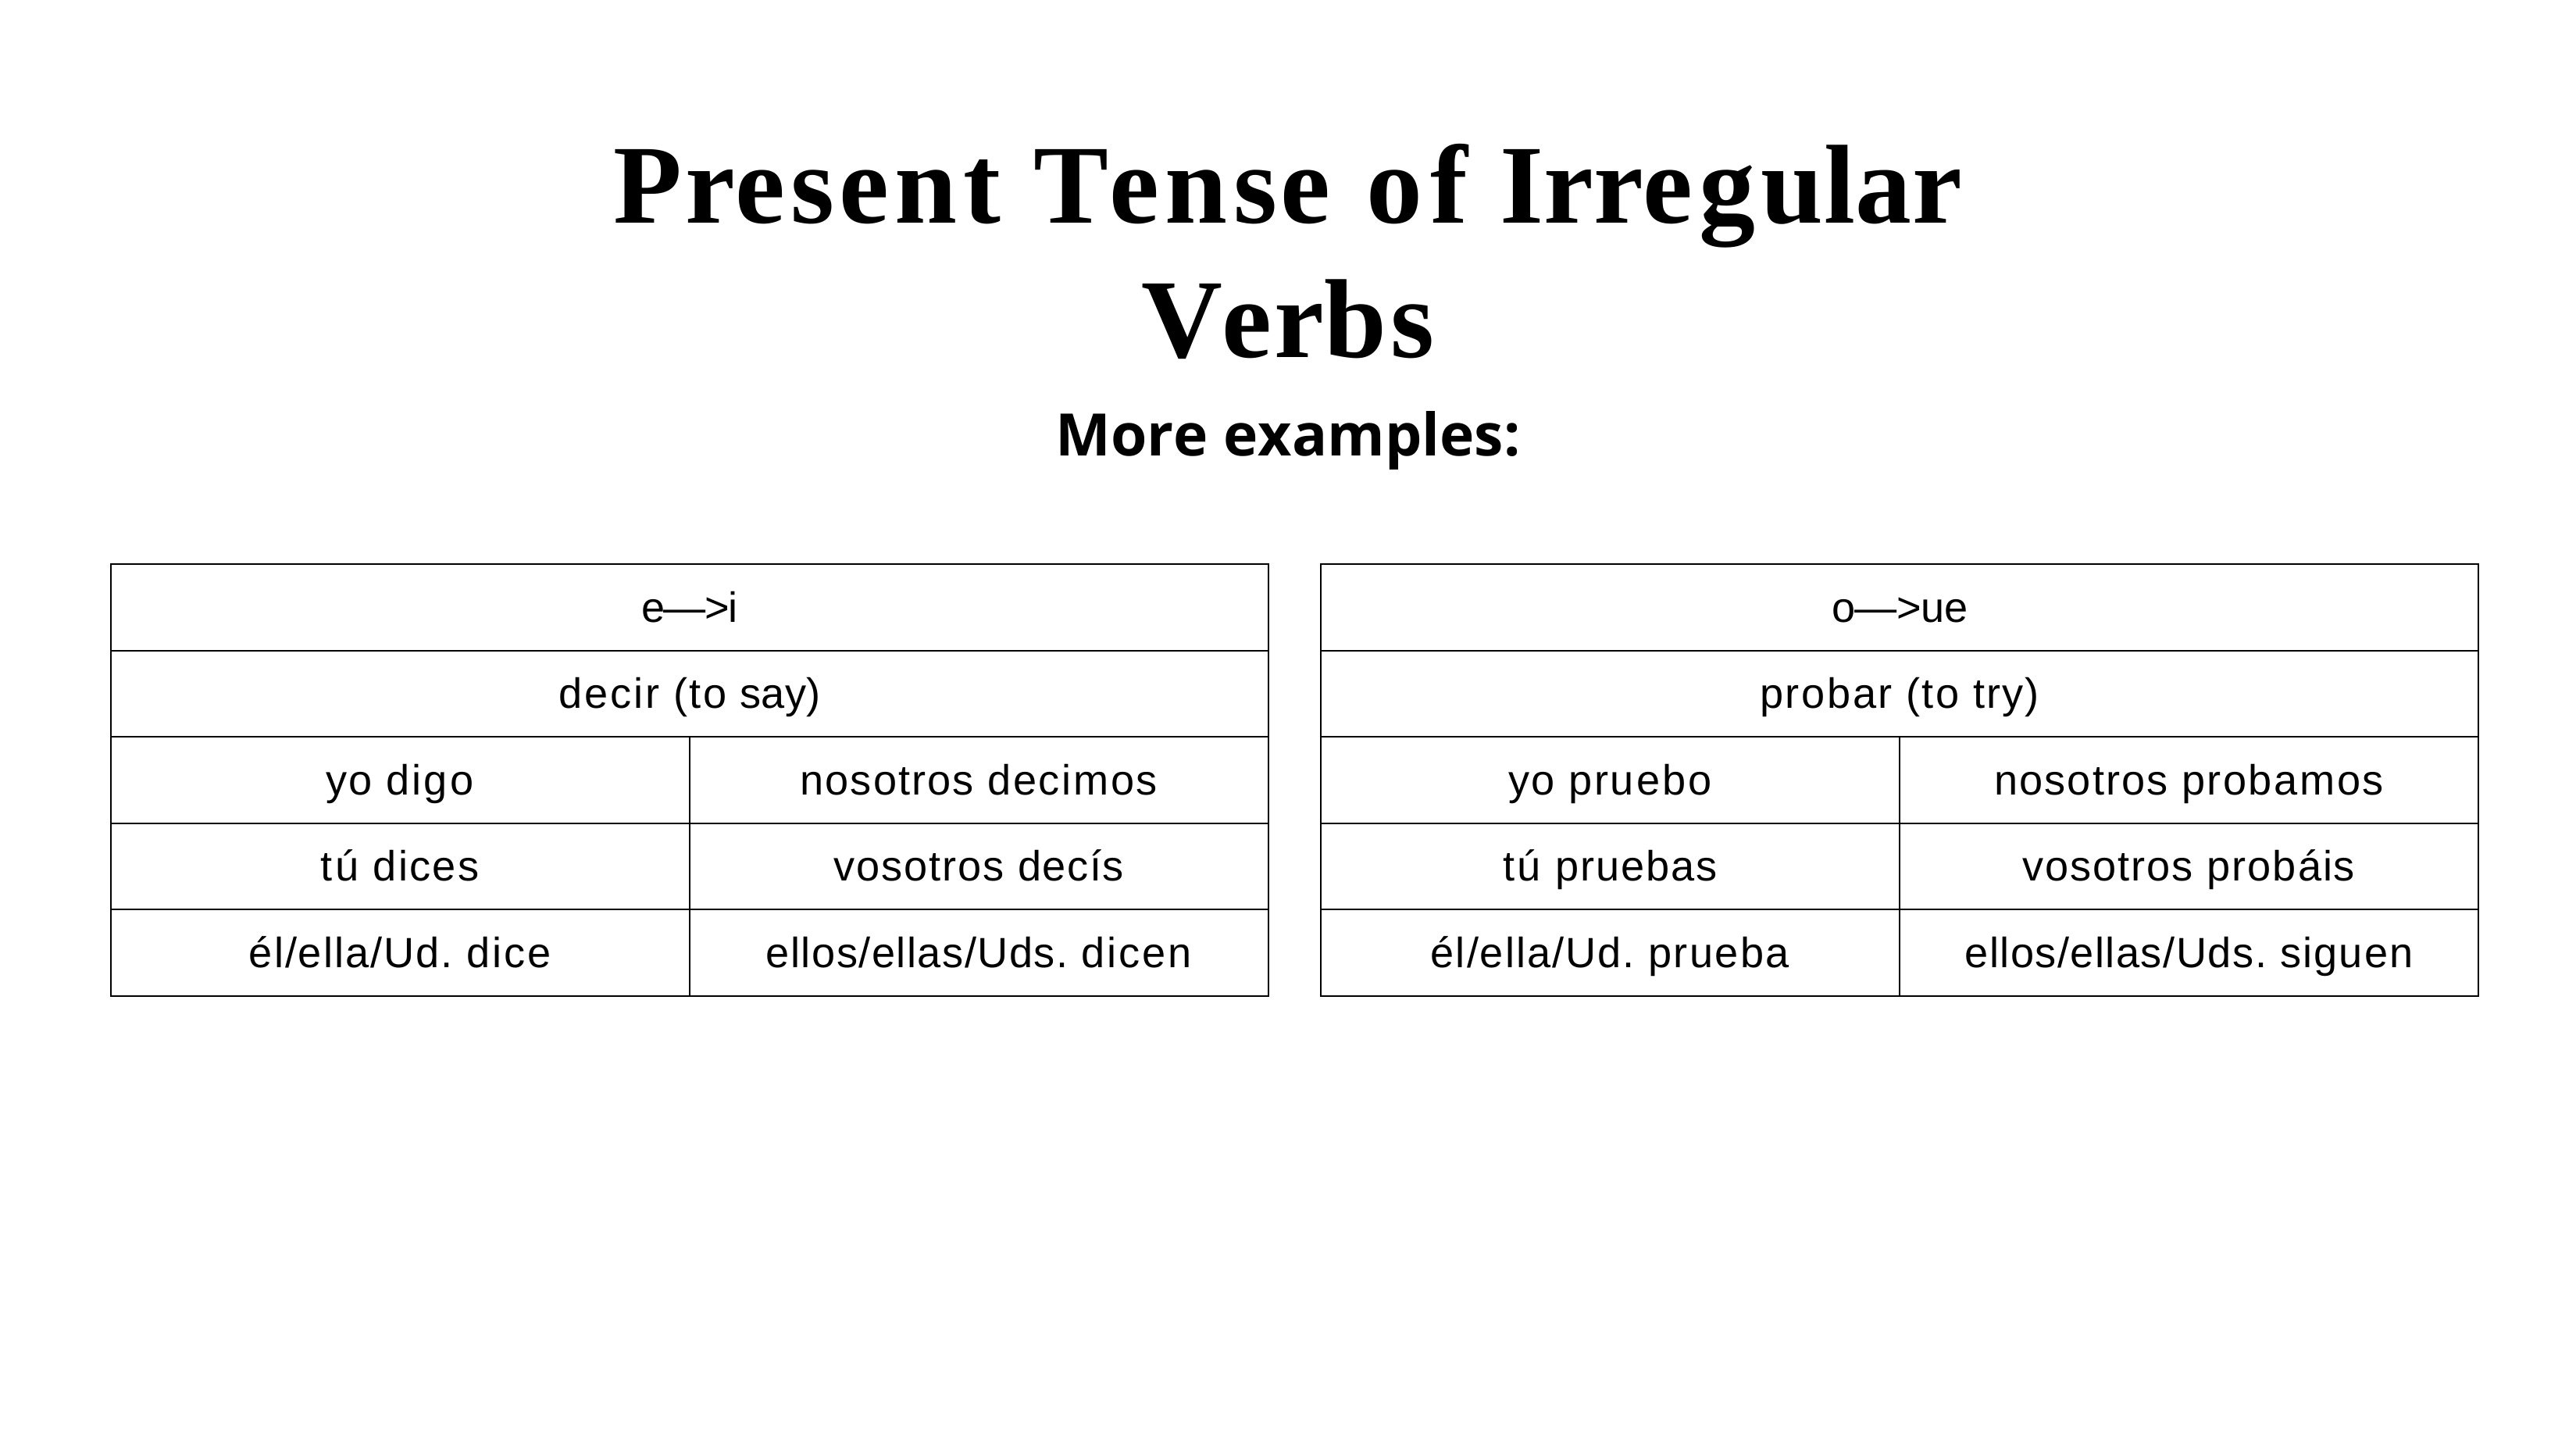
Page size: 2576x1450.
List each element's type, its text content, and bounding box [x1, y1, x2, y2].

table_cell yo digo [112, 738, 689, 823]
table_cell probar (to try) [1322, 652, 2478, 736]
table_cell vosotros decís [690, 824, 1268, 909]
table_cell nosotros decimos [690, 738, 1268, 823]
table_cell nosotros probamos [1900, 738, 2478, 823]
table_cell vosotros probáis [1900, 824, 2478, 909]
title Present Tense of Irregular Verbs More examples: [491, 75, 2085, 469]
table_cell él/ella/Ud. prueba [1322, 910, 1899, 995]
table_cell ellos/ellas/Uds. siguen [1900, 910, 2478, 995]
table_header o—>ue [1322, 565, 2478, 650]
table_cell yo pruebo [1322, 738, 1899, 823]
table_cell tú pruebas [1322, 824, 1899, 909]
table_cell él/ella/Ud. dice [112, 910, 689, 995]
table_cell decir (to say) [112, 652, 1268, 736]
table_cell ellos/ellas/Uds. dicen [690, 910, 1268, 995]
table_header e—>i [112, 565, 1268, 650]
table_cell tú dices [112, 824, 689, 909]
